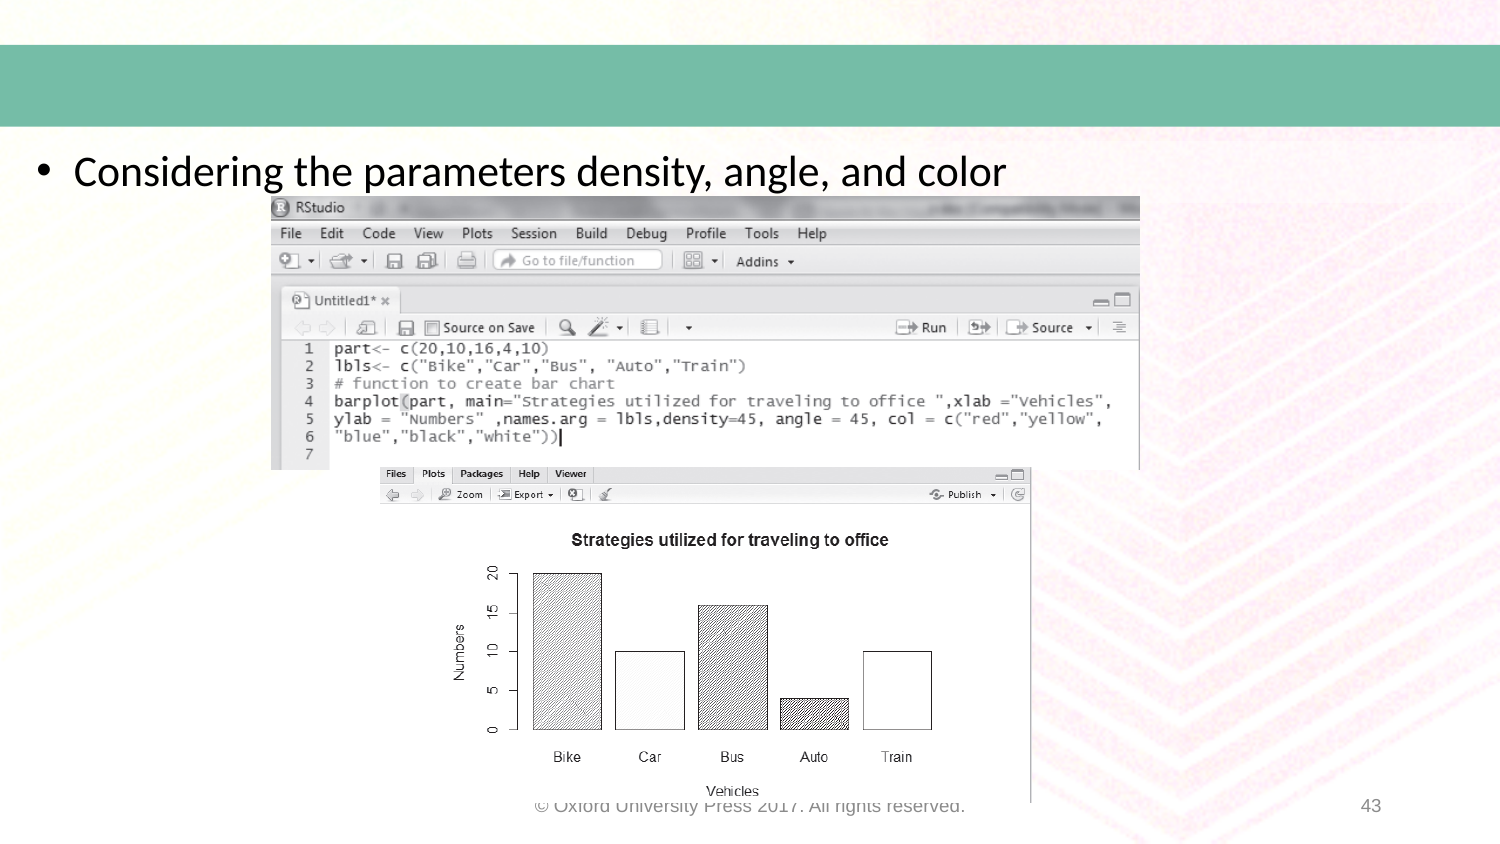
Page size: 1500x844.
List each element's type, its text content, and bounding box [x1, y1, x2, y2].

picture [271, 196, 1140, 803]
footer © Oxford University Press 2017. All rights reserved. [496, 803, 1004, 827]
title [0, 44, 1500, 127]
list Considering the parameters density, angle, and color [21, 141, 1472, 203]
slide_number 18 [1059, 782, 1397, 827]
